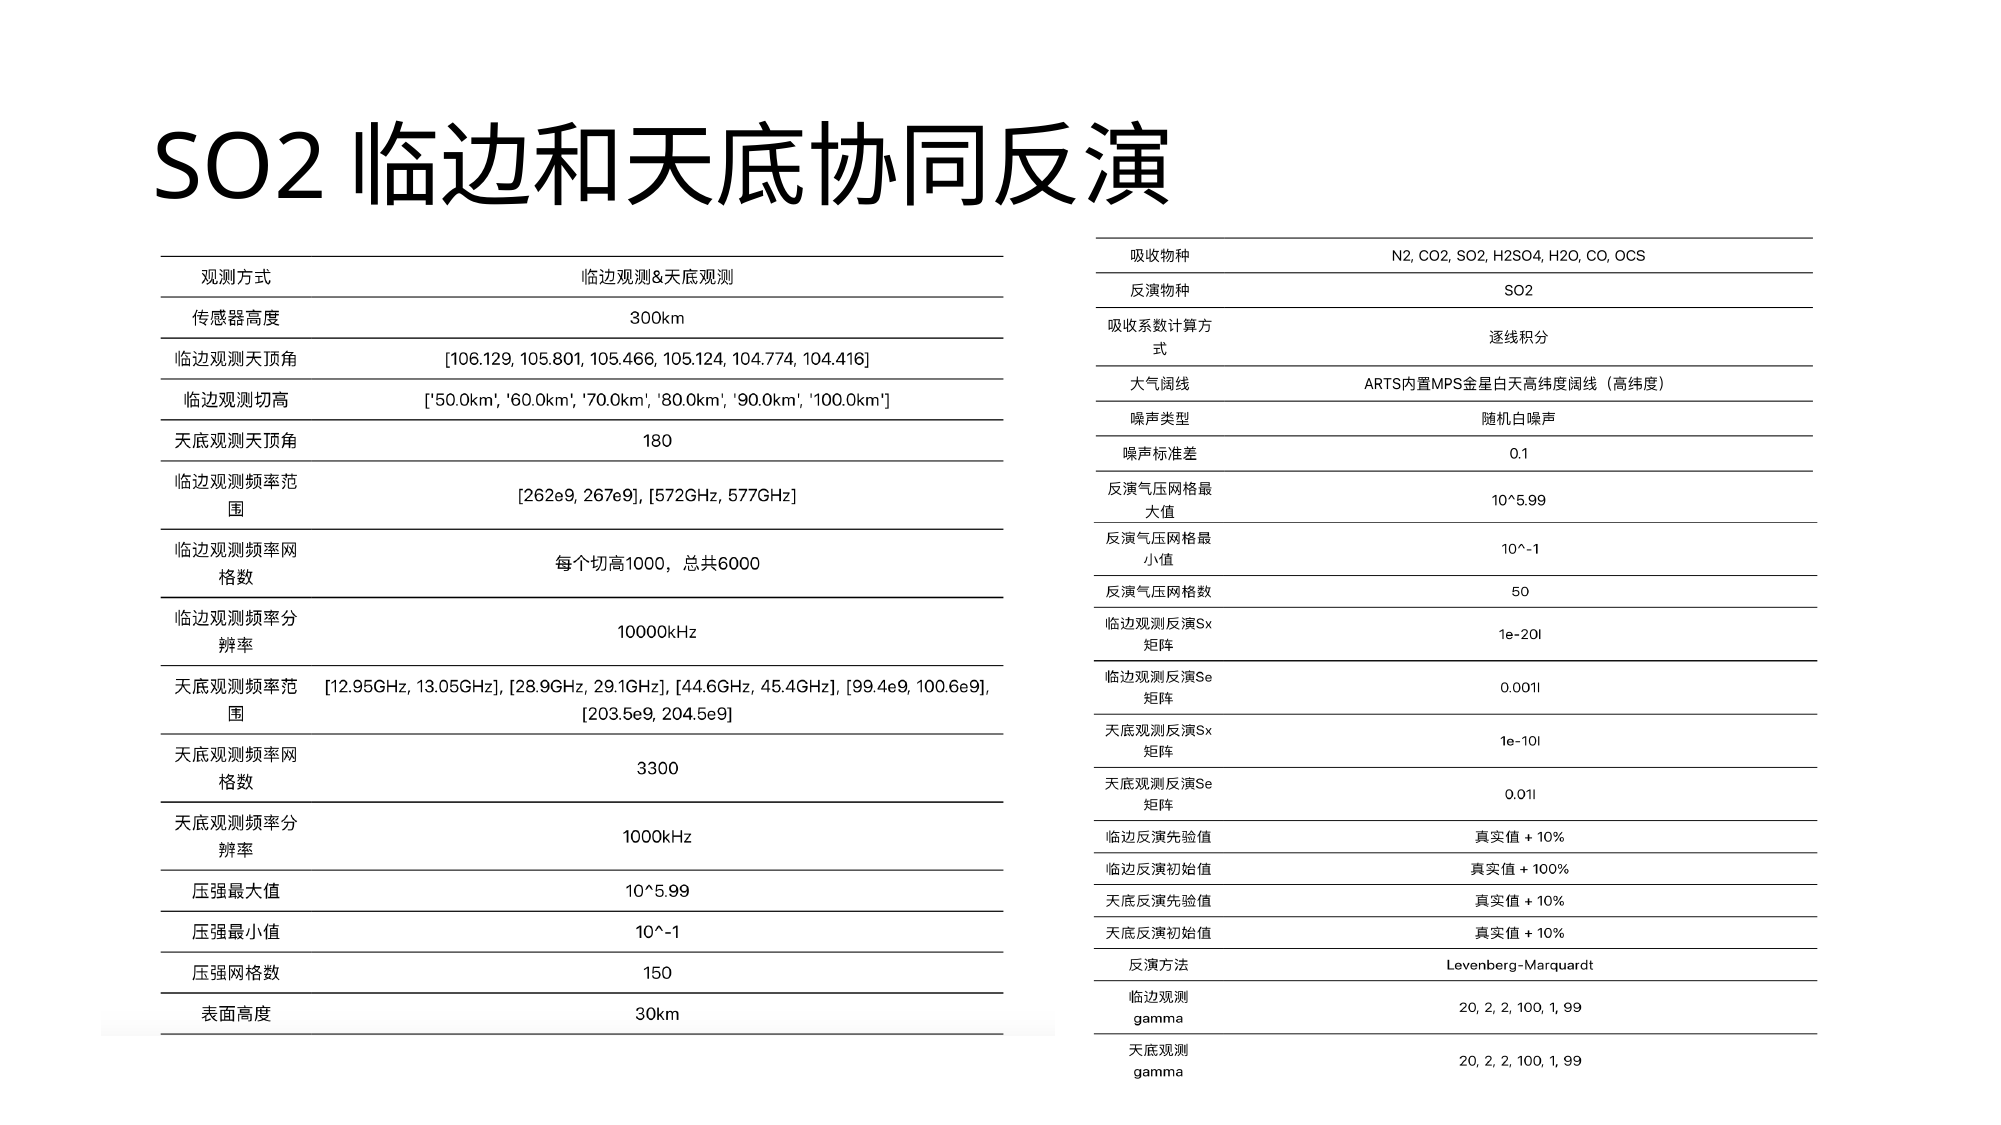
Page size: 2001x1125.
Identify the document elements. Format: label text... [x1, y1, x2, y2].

title SO2临边和天底协同反演 [137, 59, 1863, 278]
picture [1068, 234, 1845, 1100]
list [101, 252, 1055, 1036]
